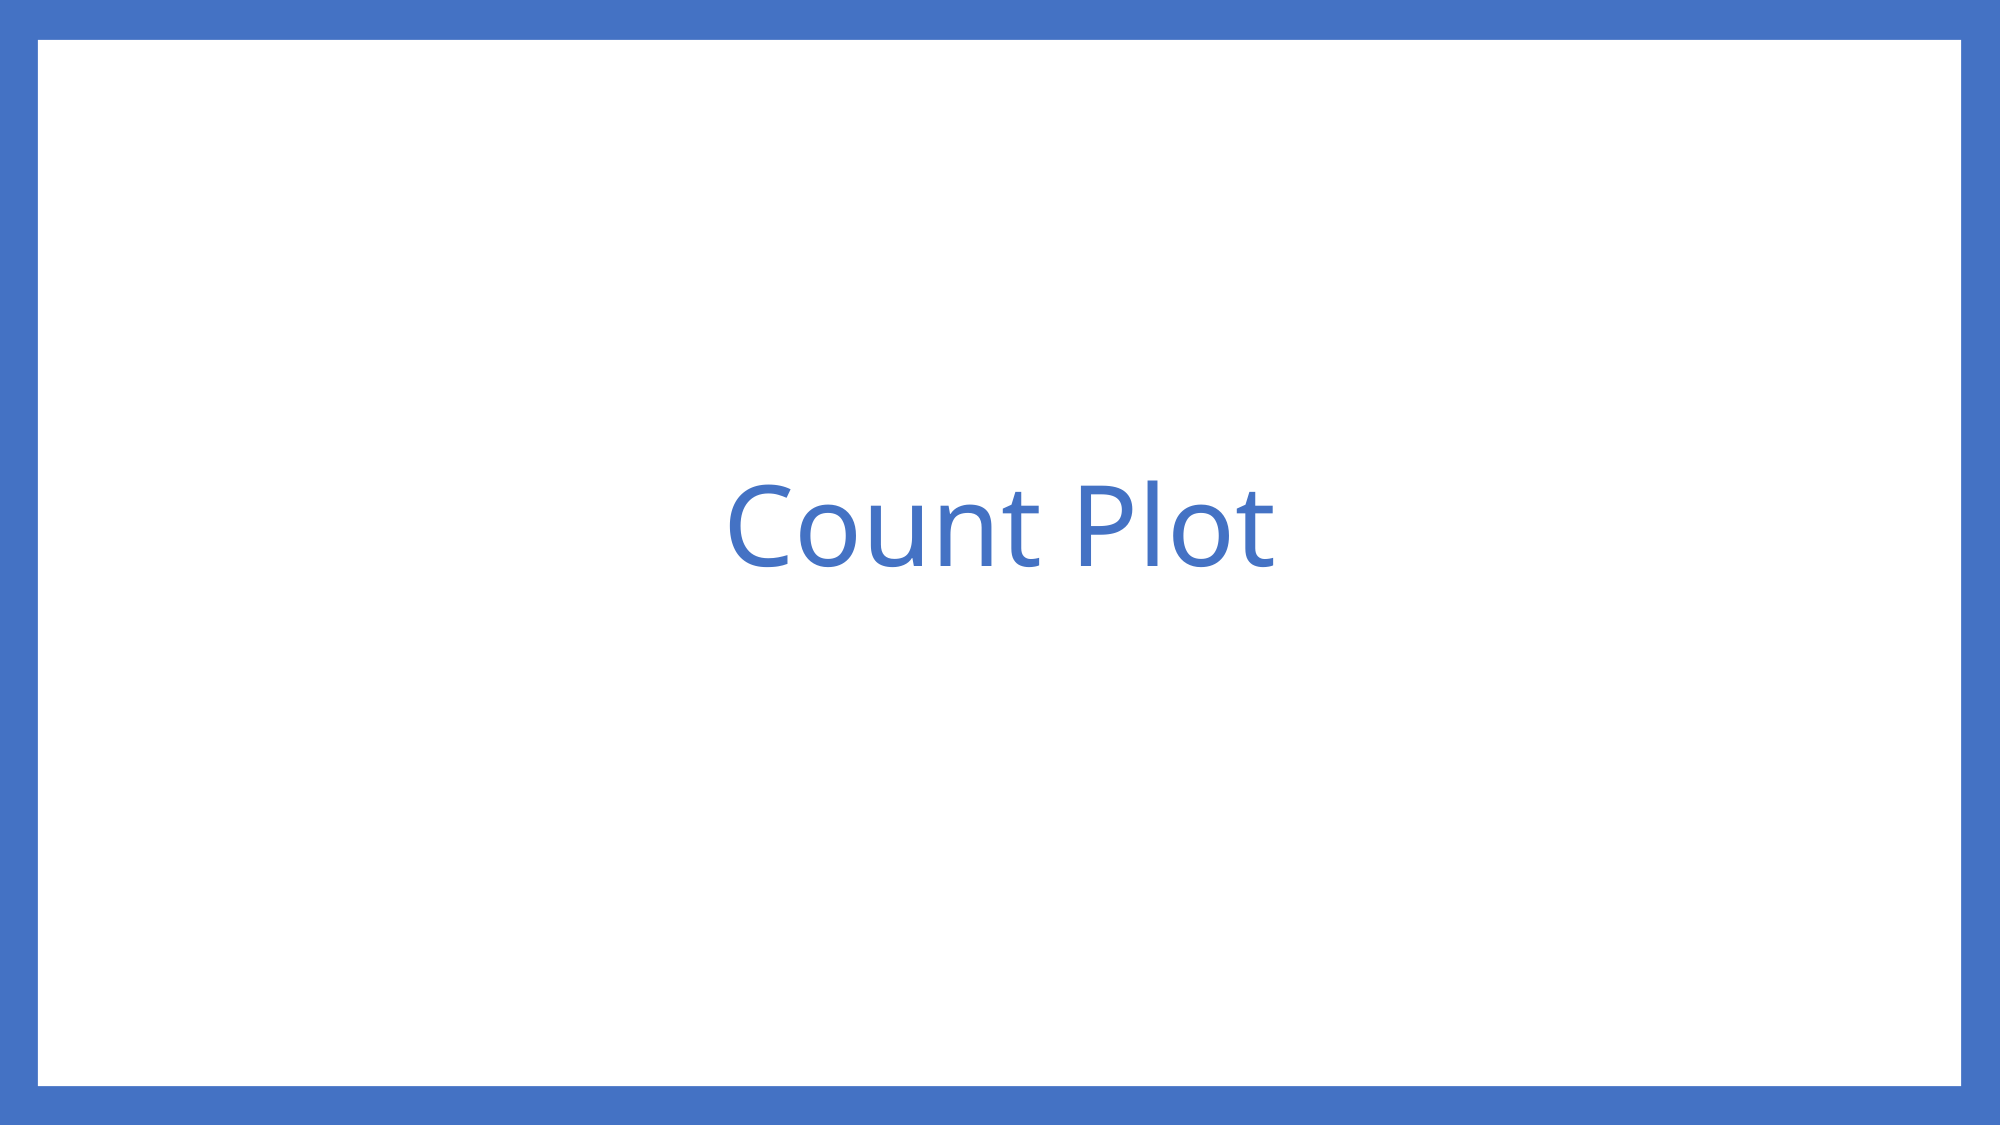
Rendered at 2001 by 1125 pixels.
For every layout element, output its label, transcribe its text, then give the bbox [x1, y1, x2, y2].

title Count Plot [189, 419, 1810, 642]
